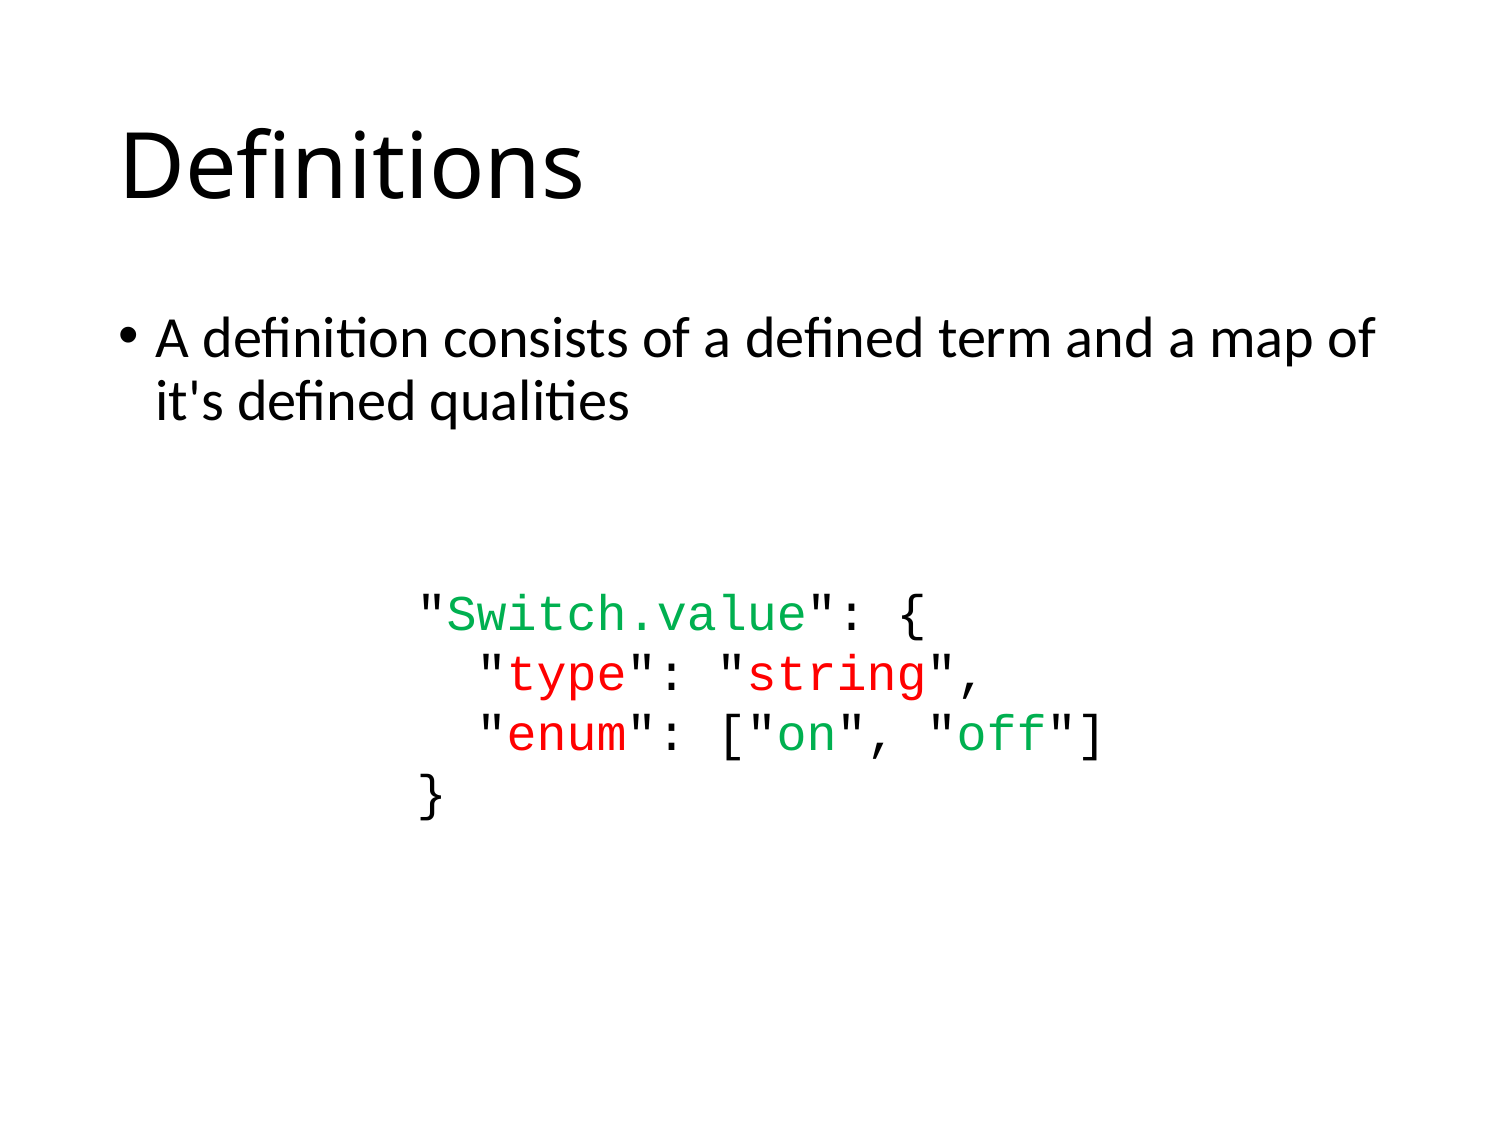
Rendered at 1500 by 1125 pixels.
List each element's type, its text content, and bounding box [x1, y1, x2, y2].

text_box "Switch.value": { "type": "string", "enum": ["on", "off"] } [341, 573, 1306, 828]
list A definition consists of a defined term and a map of it's defined qualities [103, 299, 1397, 1014]
title Definitions [103, 59, 1397, 278]
